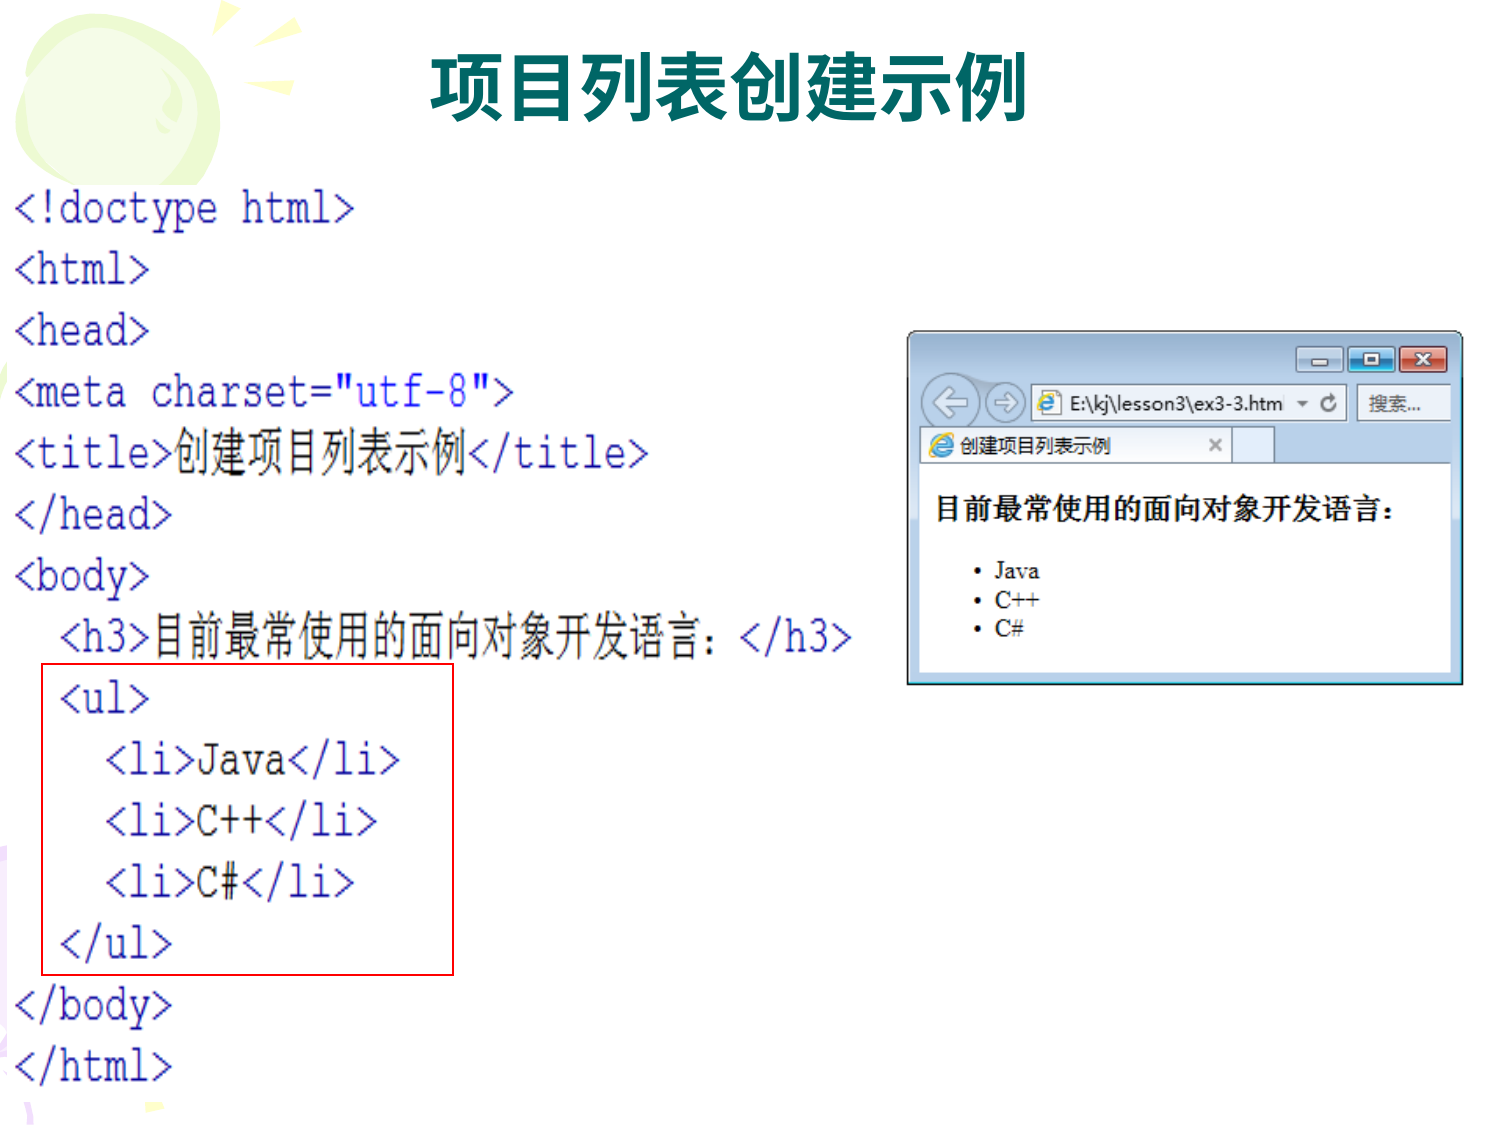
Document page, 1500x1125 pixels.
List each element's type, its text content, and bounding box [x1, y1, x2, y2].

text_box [7, 185, 860, 1102]
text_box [904, 329, 1465, 687]
title 项目列表创建示例 [54, 25, 1405, 140]
